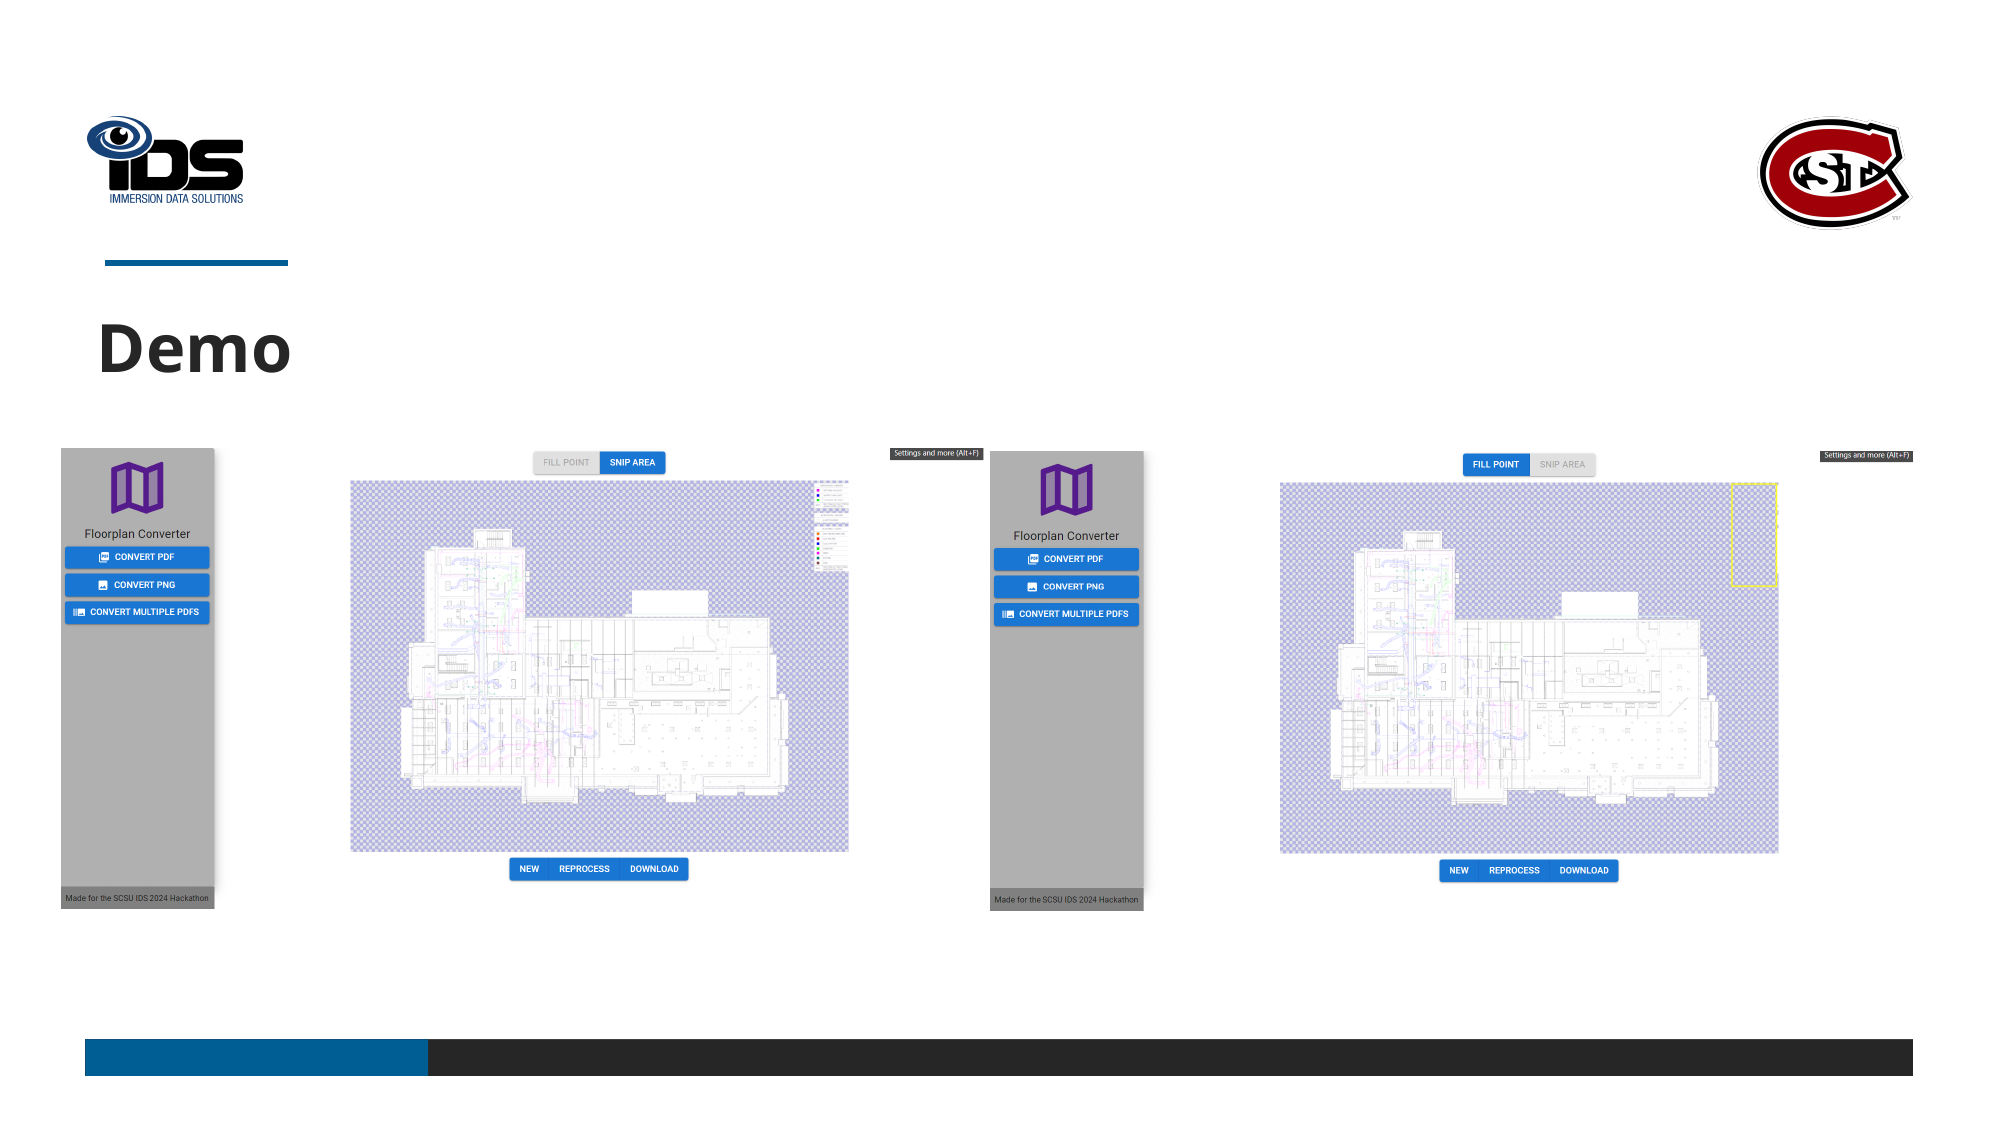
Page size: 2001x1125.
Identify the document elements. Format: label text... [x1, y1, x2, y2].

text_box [84, 1039, 1914, 1077]
picture [86, 116, 243, 204]
picture [990, 450, 1914, 912]
picture [1756, 116, 1914, 230]
text_box Demo [96, 305, 1078, 386]
picture [61, 448, 985, 909]
